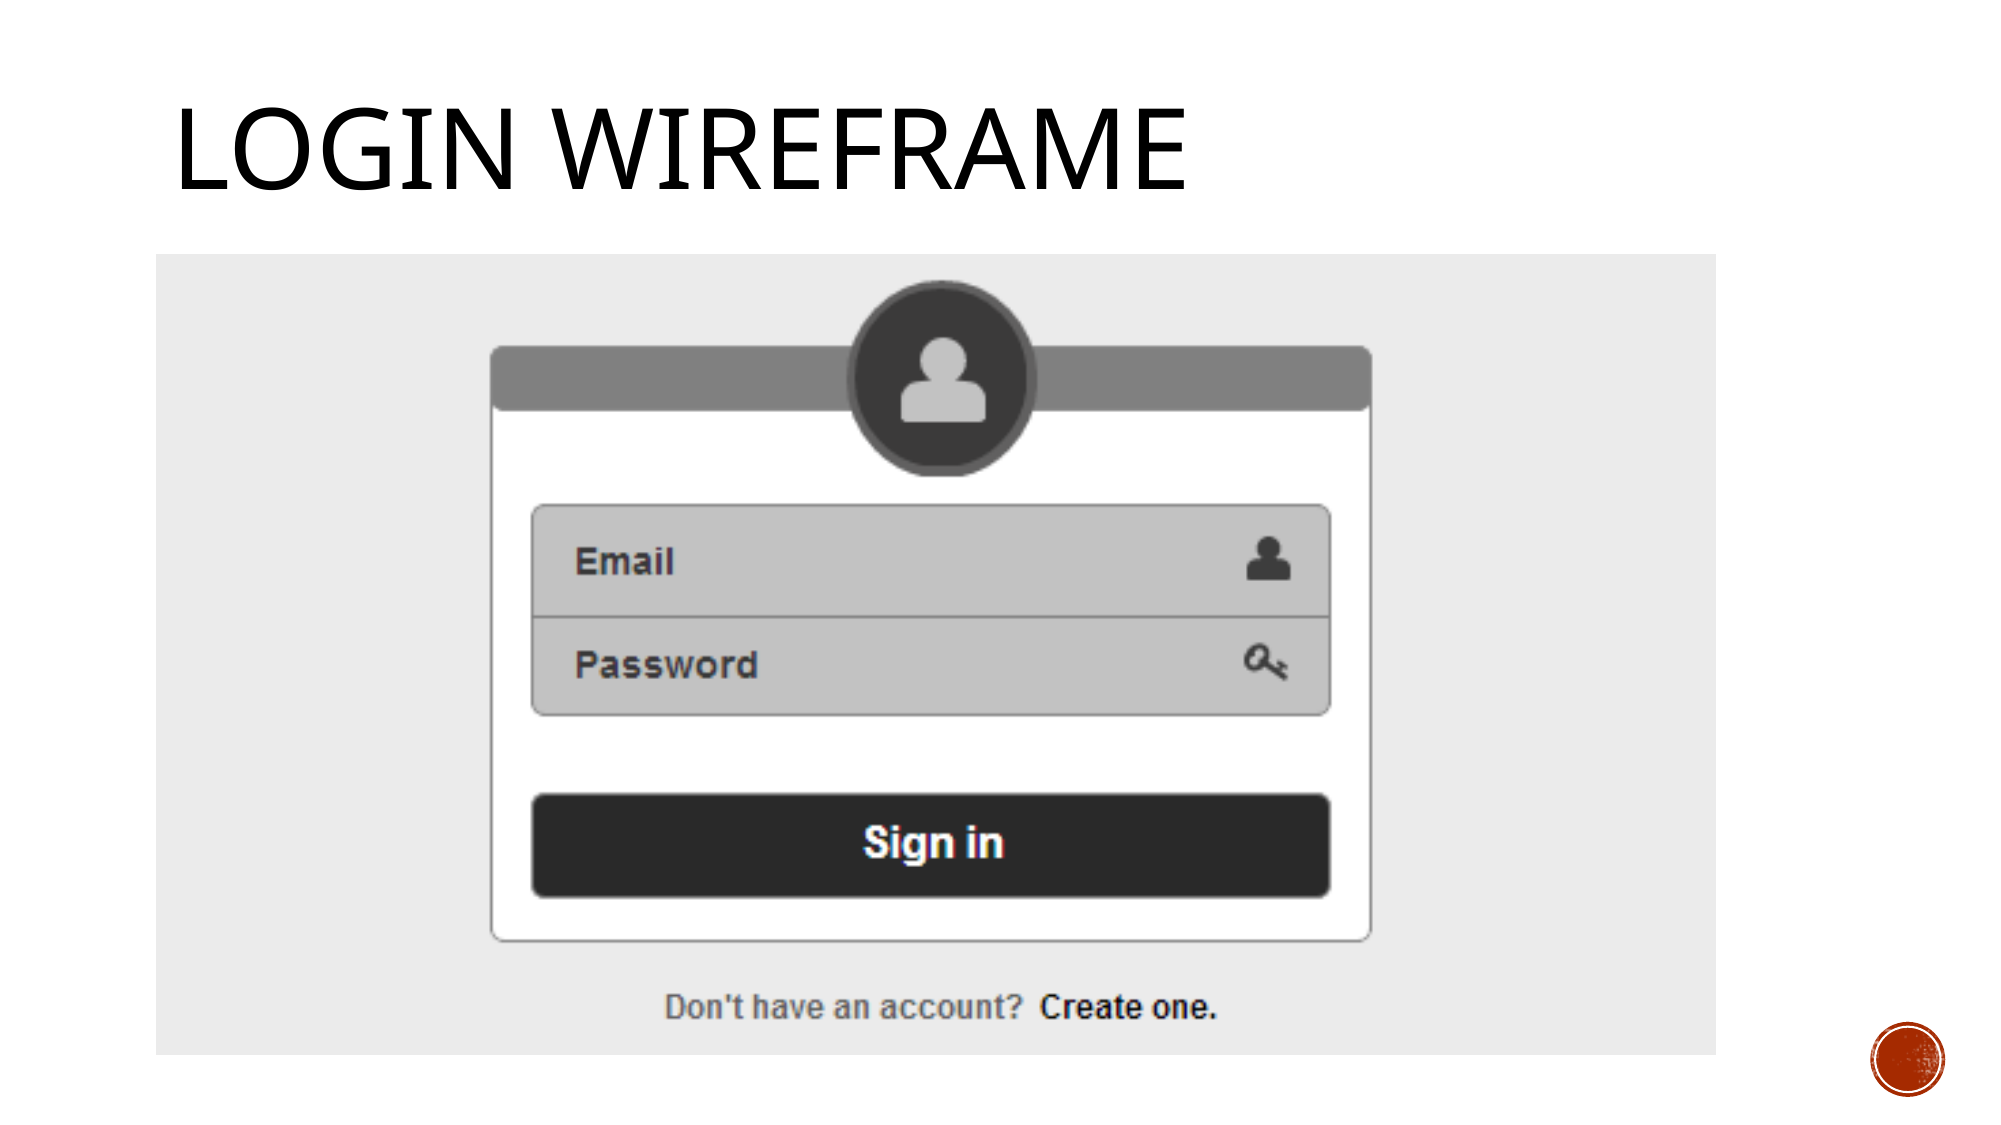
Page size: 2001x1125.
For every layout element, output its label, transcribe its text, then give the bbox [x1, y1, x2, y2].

picture [156, 254, 1716, 1055]
title LOGIN wireframe [156, 21, 1807, 286]
